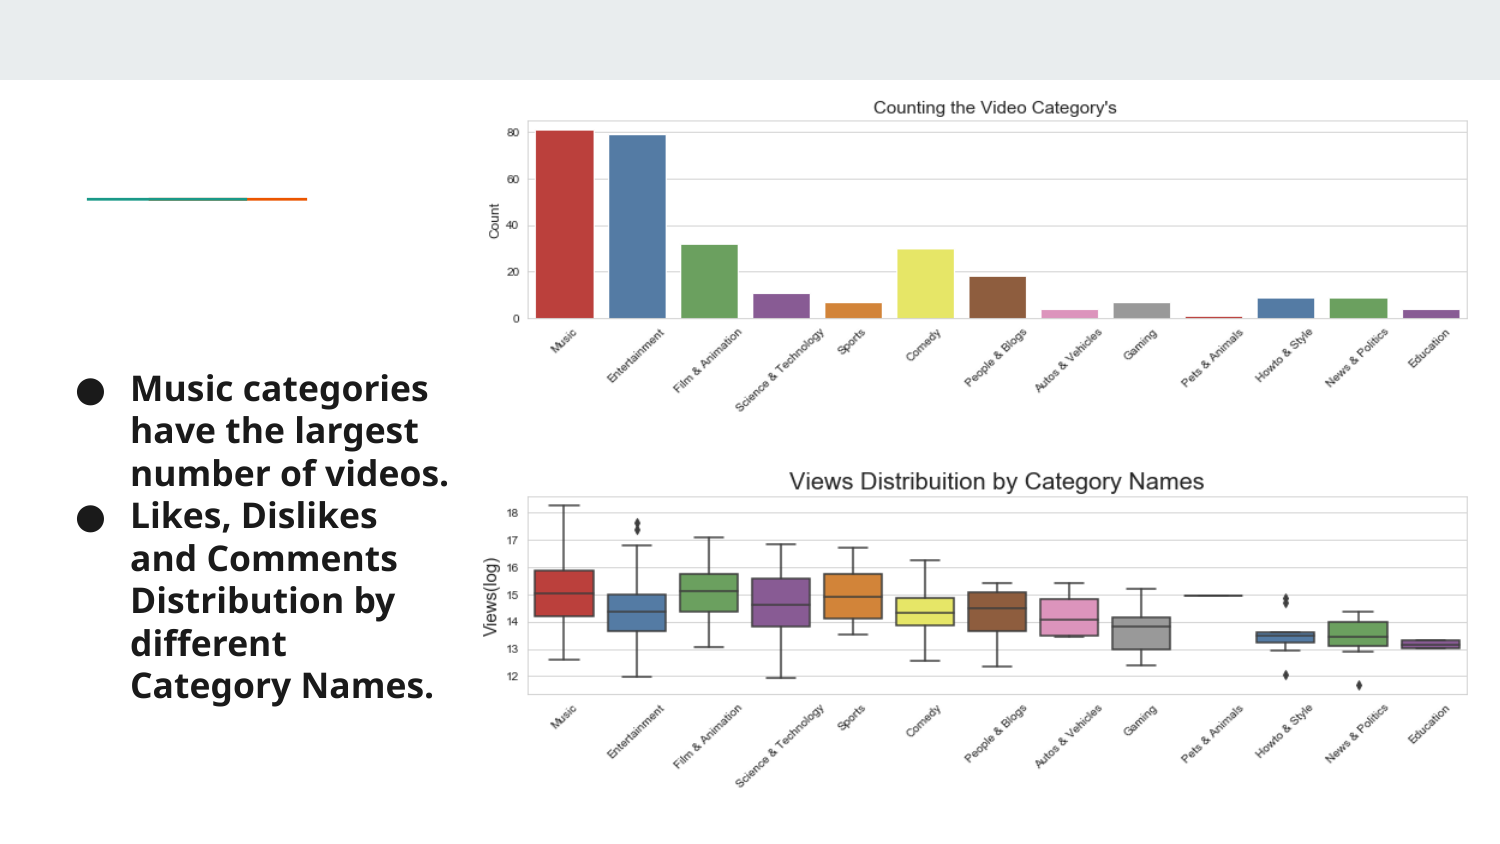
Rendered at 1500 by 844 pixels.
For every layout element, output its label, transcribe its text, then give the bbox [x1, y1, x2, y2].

list Music categories have the largest number of videos. Likes, Dislikes and Comments Distribution by different Category Names. [40, 350, 468, 745]
picture [476, 93, 1474, 799]
